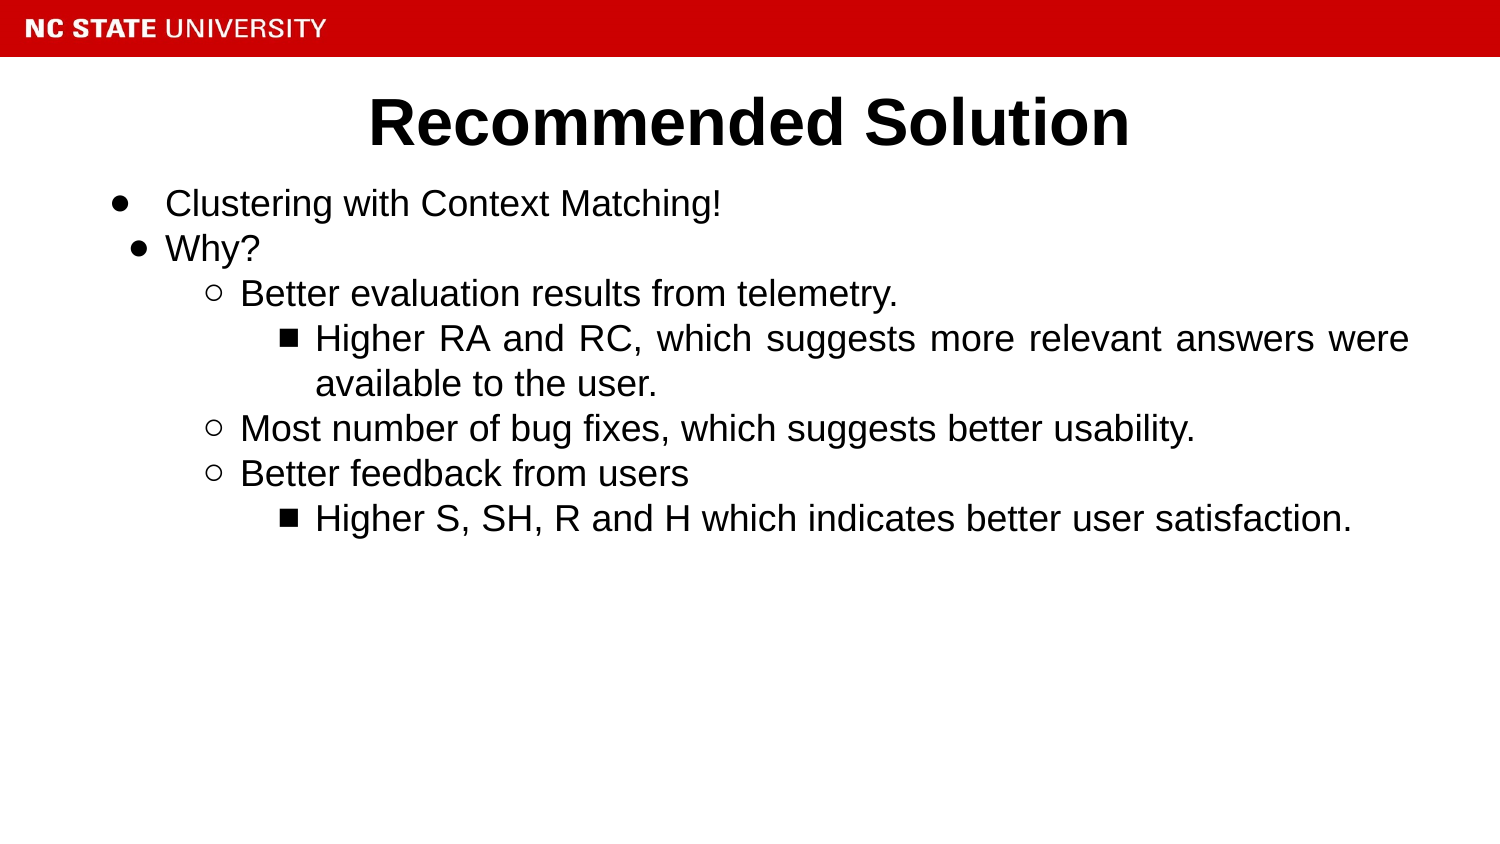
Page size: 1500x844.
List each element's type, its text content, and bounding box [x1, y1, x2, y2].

title Recommended Solution [75, 66, 1425, 164]
picture [0, 0, 1500, 57]
list Clustering with Context Matching! Why? Better evaluation results from telemetry. Higher RA and RC, which suggests more relevant answers were available to the user. Most number of bug fixes, which suggests better usability. Better feedback from users Higher S, SH, R and H which indicates better user satisfaction. [75, 164, 1425, 746]
